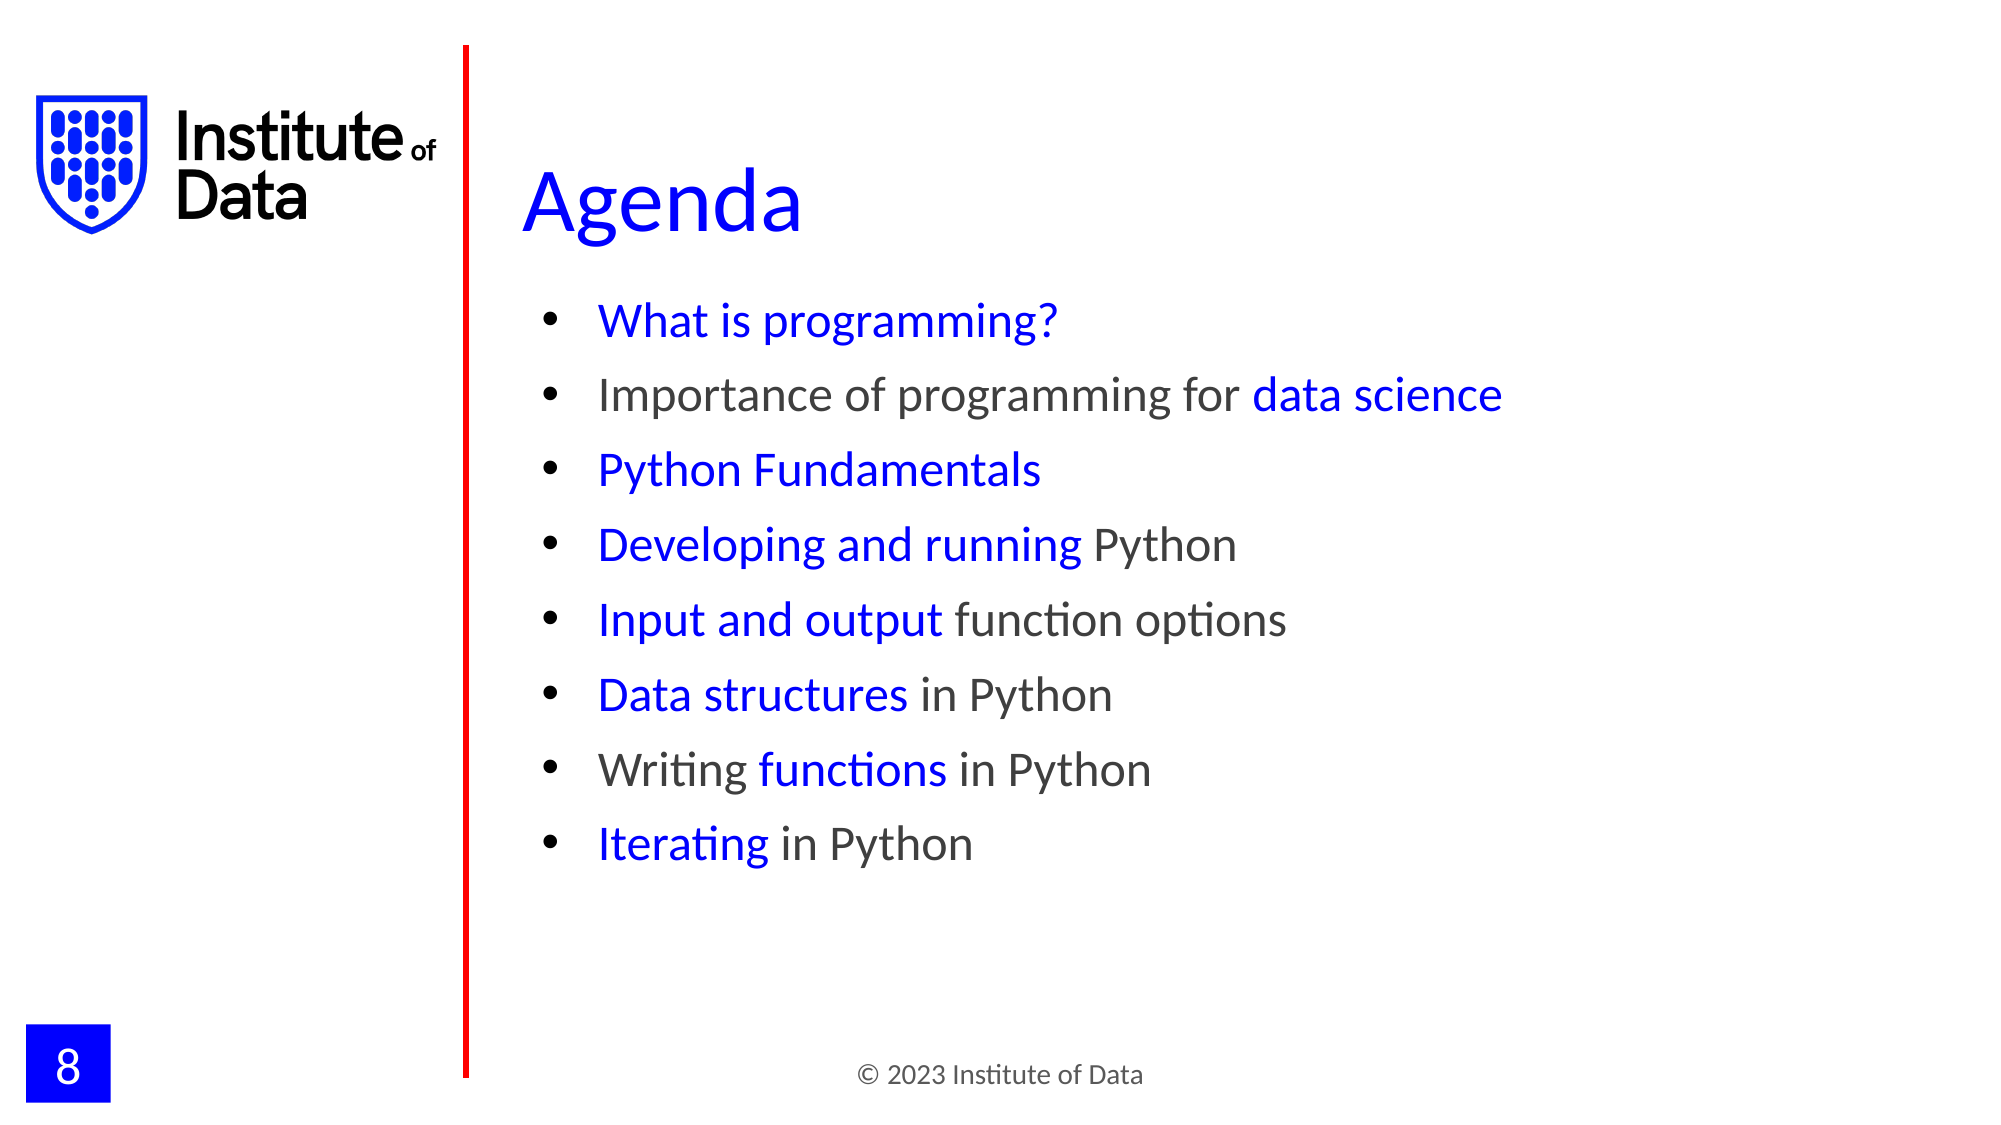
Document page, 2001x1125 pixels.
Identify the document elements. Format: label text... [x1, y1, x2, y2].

picture [0, 45, 496, 285]
title Agenda [515, 45, 1900, 259]
list What is programming? Importance of programming for data science Python Fundamentals Developing and running Python Input and output function options Data structures in Python Writing functions in Python Iterating in Python [515, 286, 1900, 1079]
